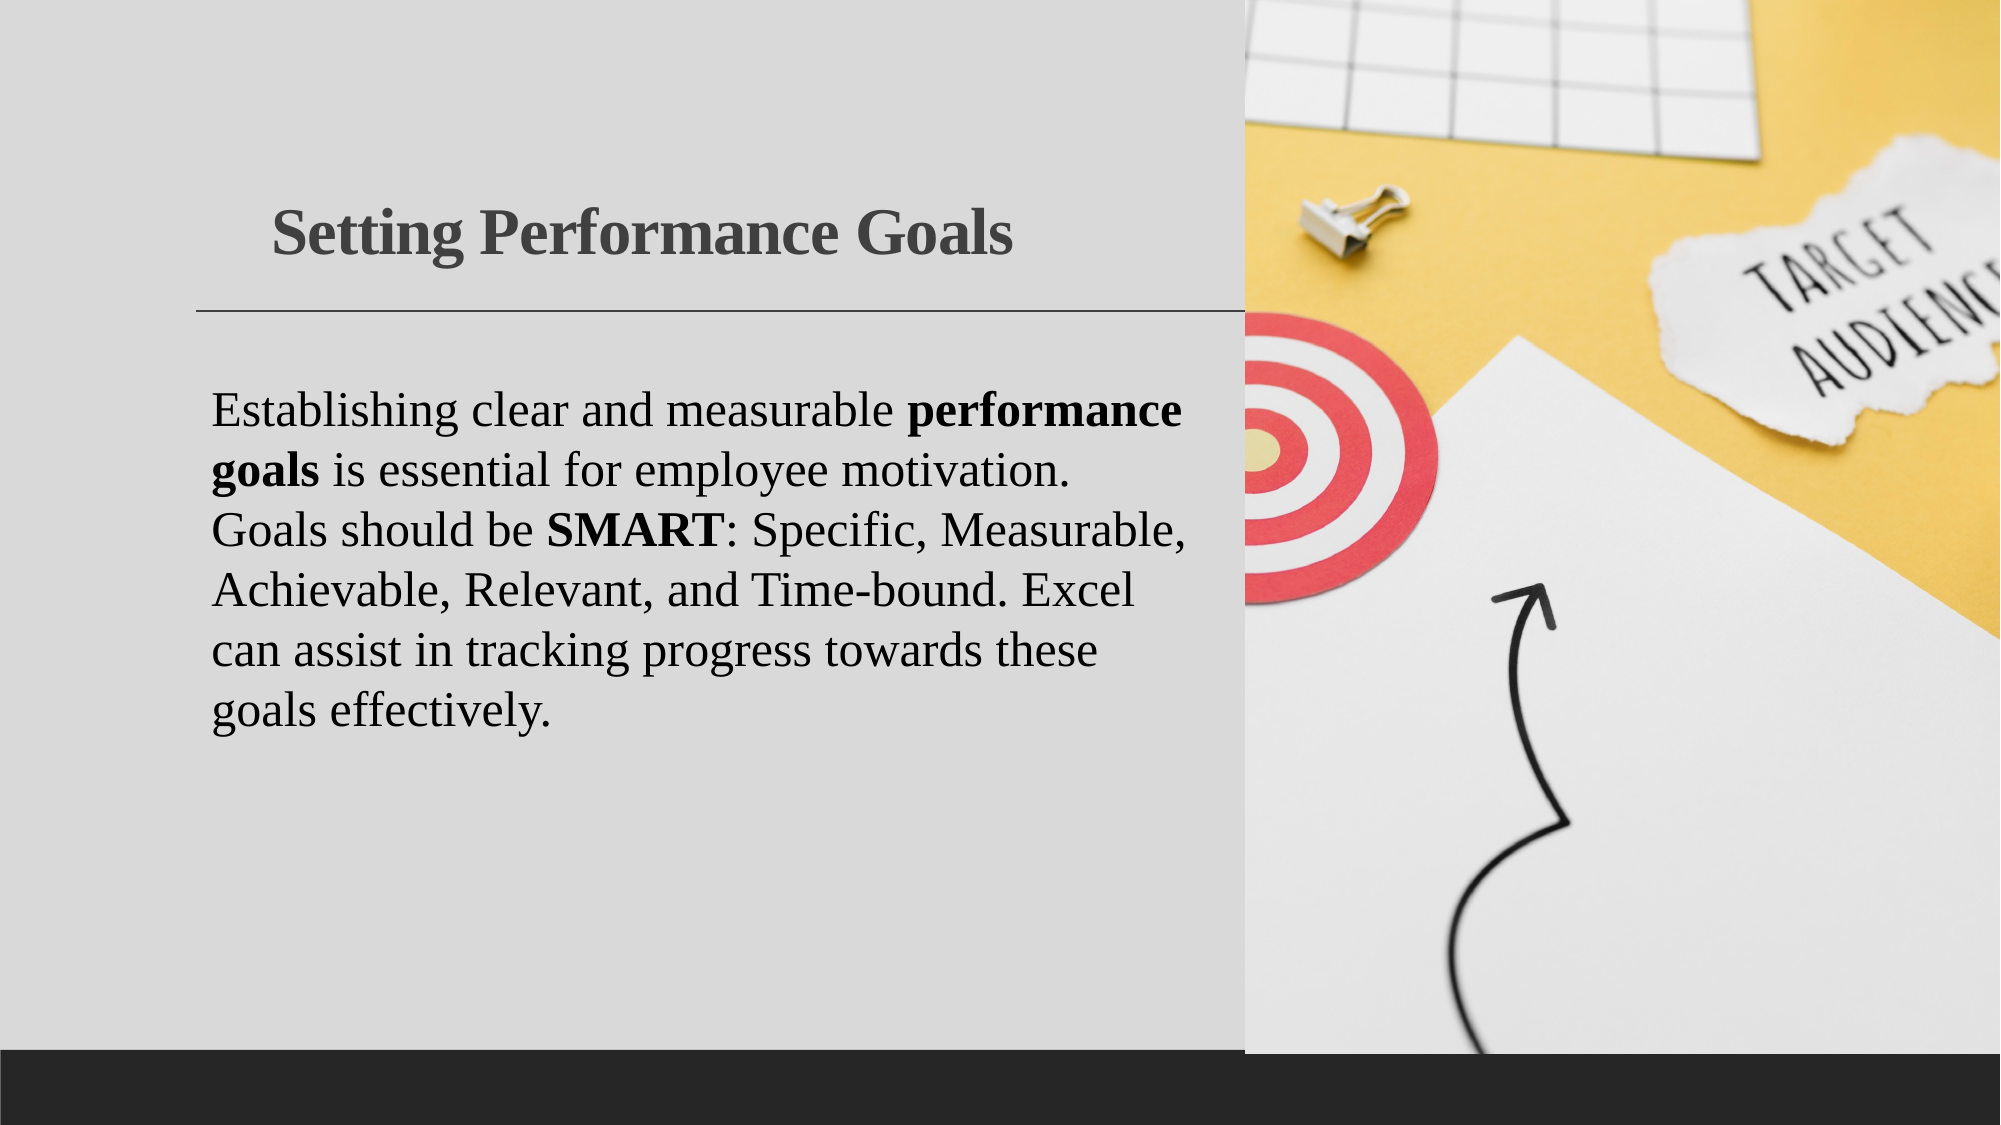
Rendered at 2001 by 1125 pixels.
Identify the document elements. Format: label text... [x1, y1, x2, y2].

title Setting Performance Goals [256, 71, 1242, 277]
text_box Establishing clear and measurable performance goals is essential for employee motivation. Goals should be SMART: Specific, Measurable, Achievable, Relevant, and Time-bound. Excel can assist in tracking progress towards these goals effectively. [196, 369, 1203, 744]
picture [1245, 0, 2000, 1054]
